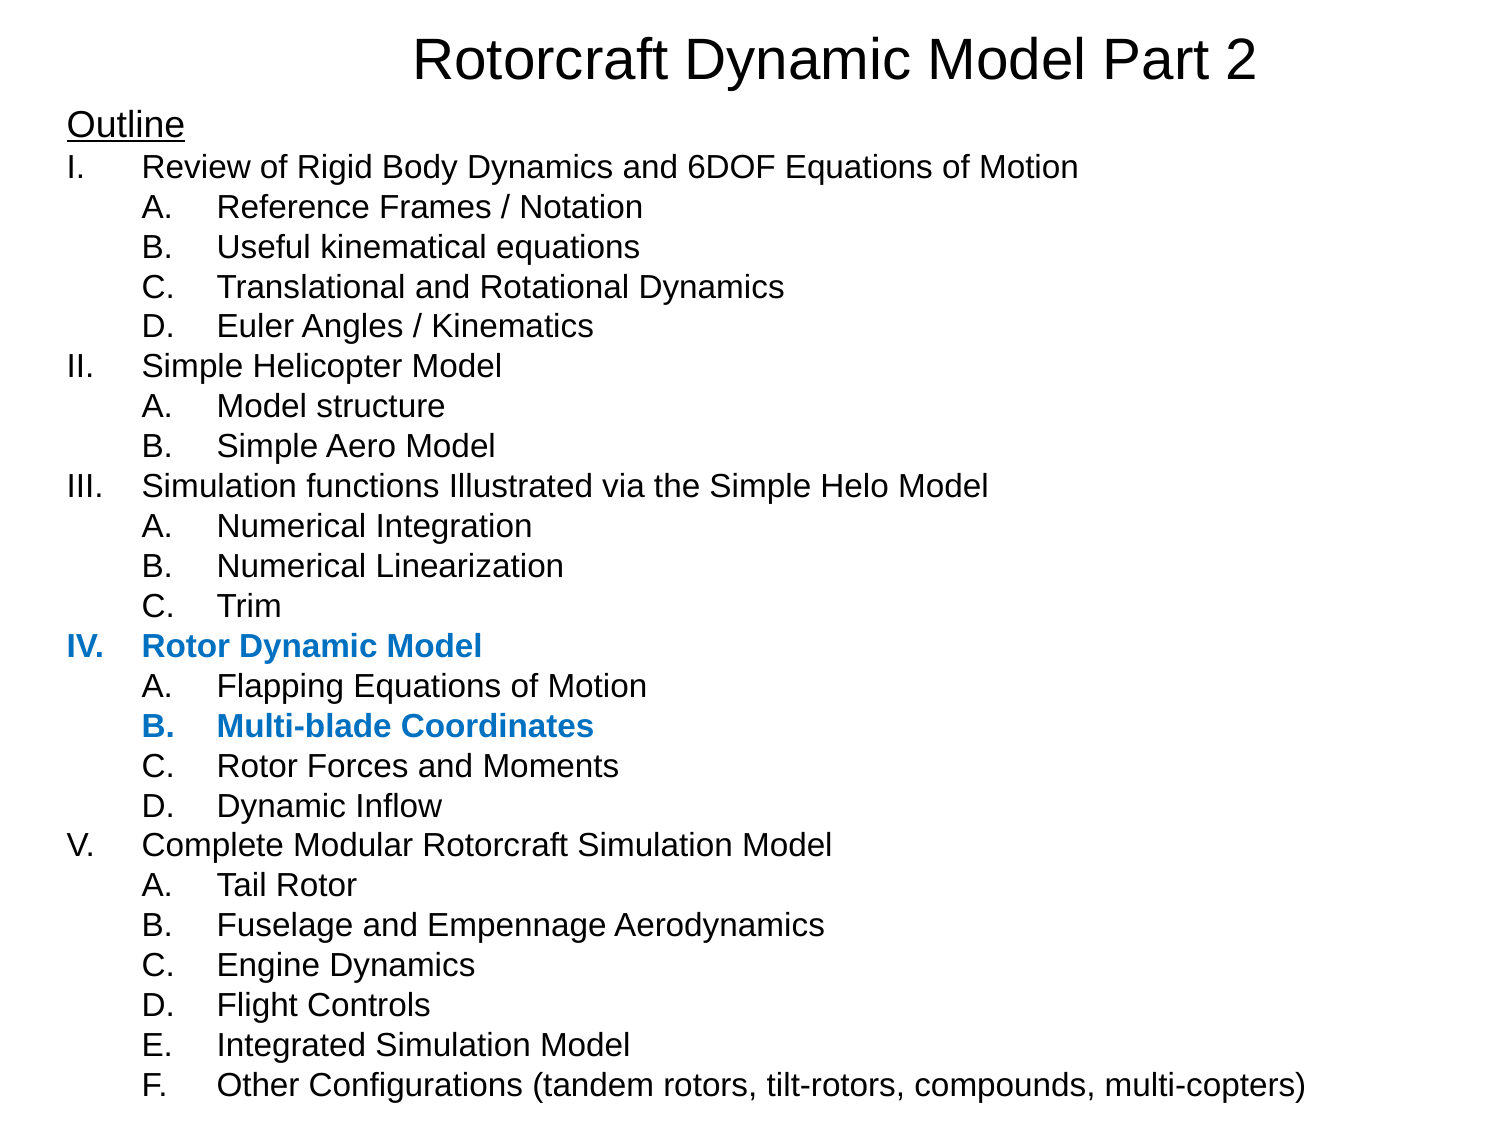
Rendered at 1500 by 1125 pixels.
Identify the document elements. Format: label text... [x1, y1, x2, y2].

text_box Rotorcraft Dynamic Model Part 2 [397, 14, 1275, 92]
text_box Outline Review of Rigid Body Dynamics and 6DOF Equations of Motion Reference Frames / Notation Useful kinematical equations Translational and Rotational Dynamics Euler Angles / Kinematics Simple Helicopter Model Model structure Simple Aero Model Simulation functions Illustrated via the Simple Helo Model Numerical Integration Numerical Linearization Trim Rotor Dynamic Model Flapping Equations of Motion Multi-blade Coordinates Rotor Forces and Moments Dynamic Inflow Complete Modular Rotorcraft Simulation Model Tail Rotor Fuselage and Empennage Aerodynamics Engine Dynamics Flight Controls Integrated Simulation Model Other Configurations (tandem rotors, tilt-rotors, compounds, multi-copters) [51, 92, 1342, 1111]
